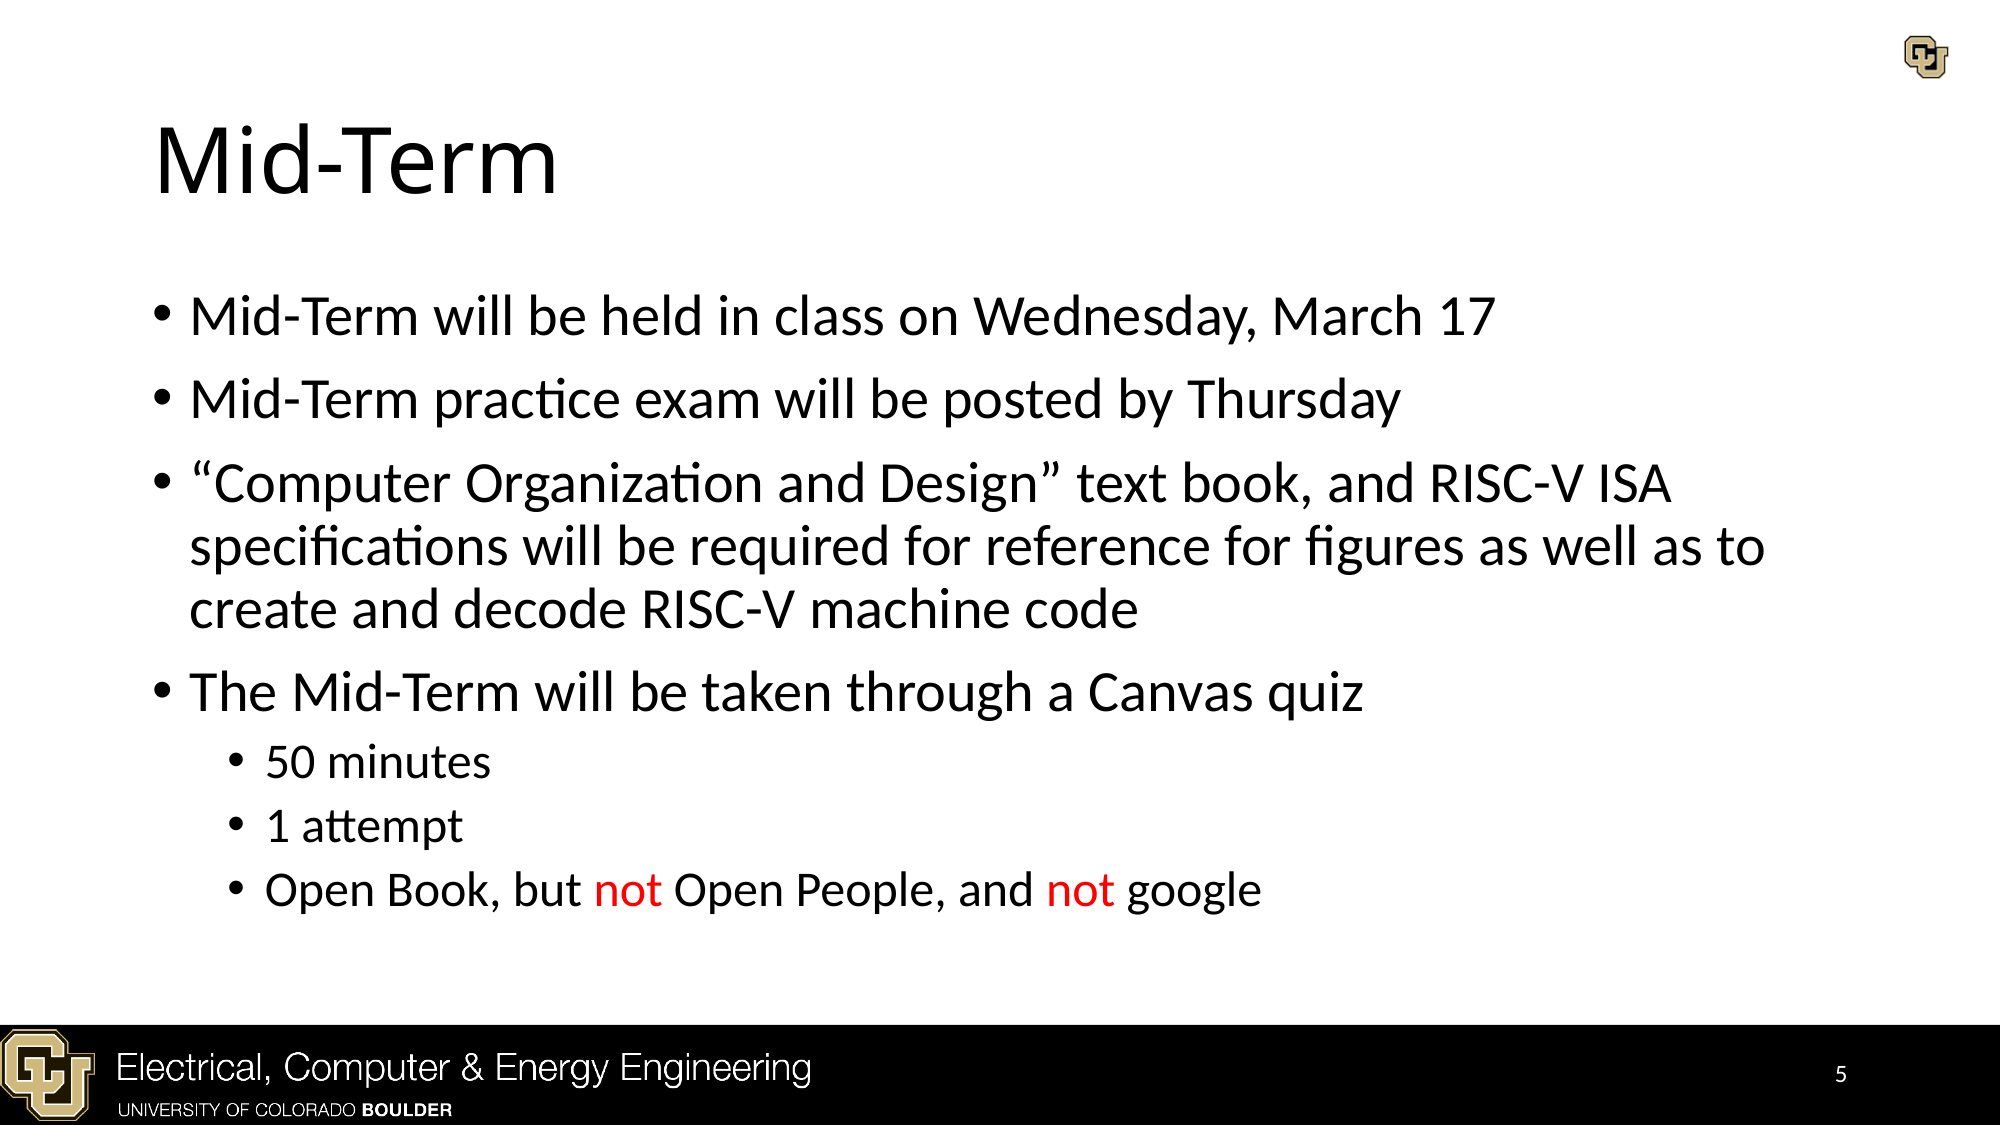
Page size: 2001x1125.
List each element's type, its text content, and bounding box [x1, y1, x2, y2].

title Mid-Term [137, 55, 1863, 274]
footer [0, 1024, 2000, 1125]
picture [0, 1029, 810, 1121]
picture [1899, 32, 1958, 87]
slide_number 5 [1412, 1042, 1863, 1103]
list Mid-Term will be held in class on Wednesday, March 17 Mid-Term practice exam will be posted by Thursday “Computer Organization and Design” text book, and RISC-V ISA specifications will be required for reference for figures as well as to create and decode RISC-V machine code The Mid-Term will be taken through a Canvas quiz 50 minutes 1 attempt Open Book, but not Open People, and not google [137, 277, 1863, 1021]
